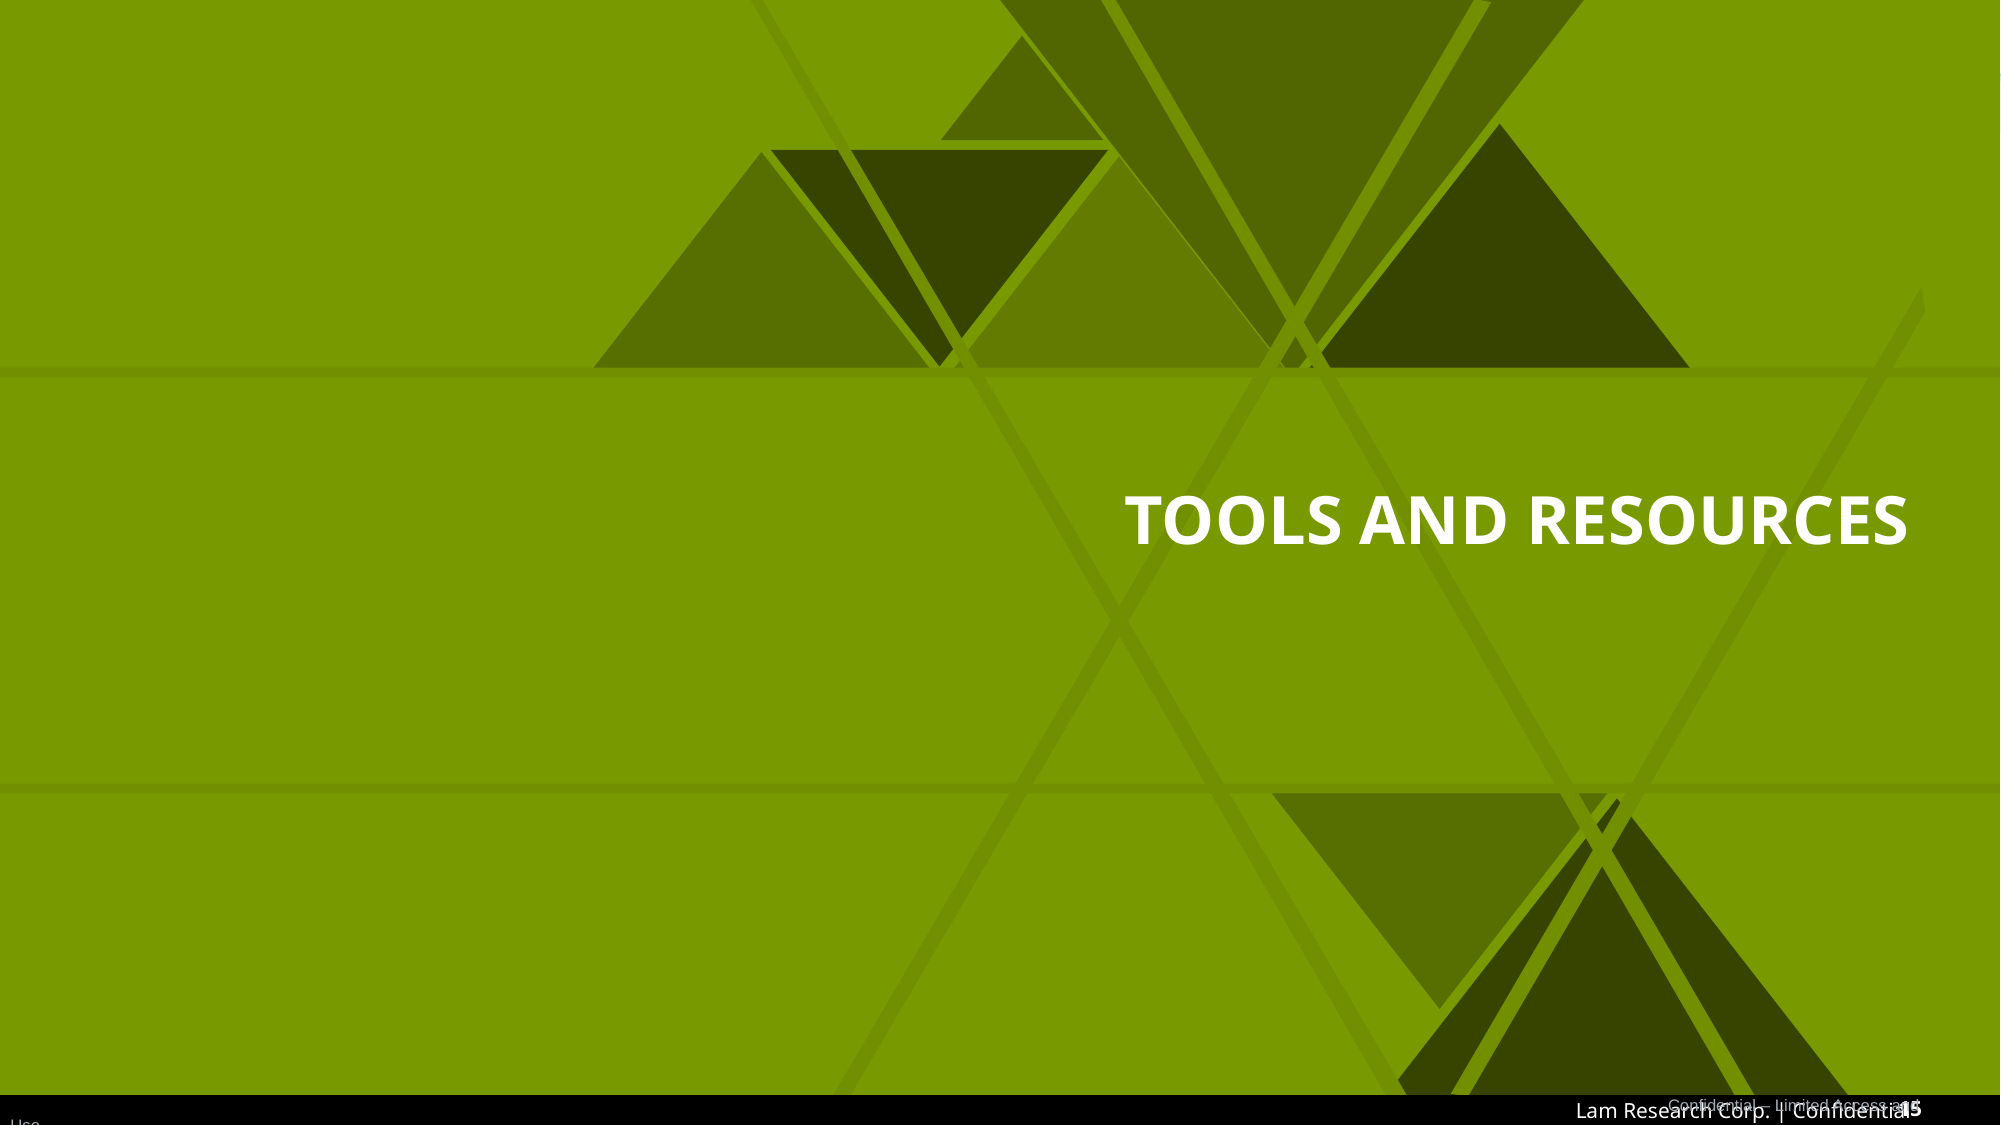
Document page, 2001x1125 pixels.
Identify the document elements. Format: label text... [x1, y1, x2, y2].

title TOOLS AND RESOURCES [90, 400, 1910, 566]
